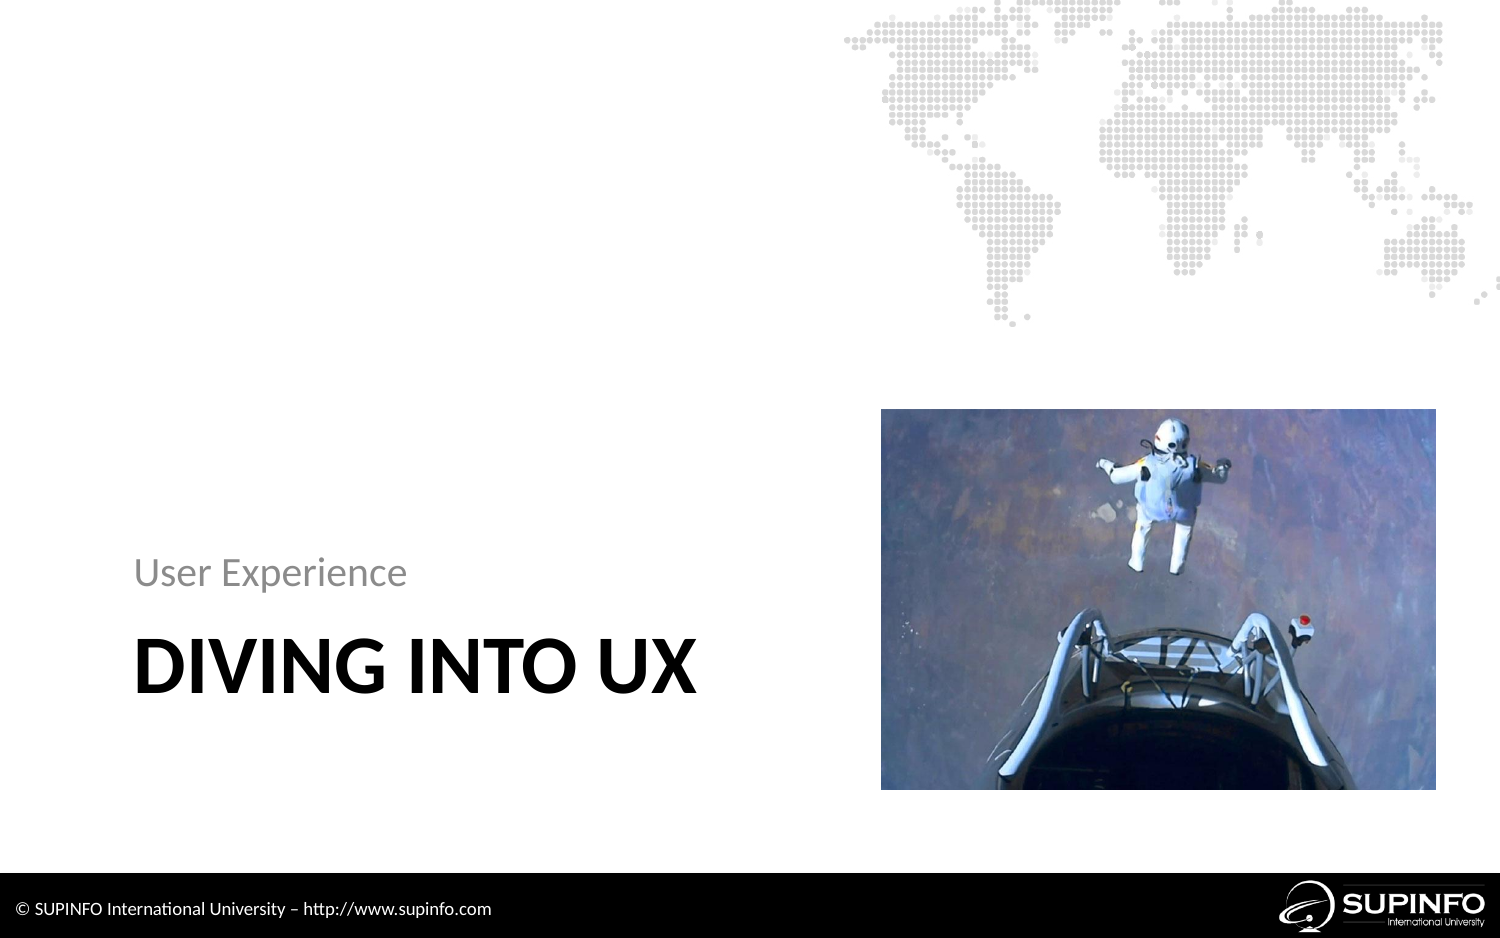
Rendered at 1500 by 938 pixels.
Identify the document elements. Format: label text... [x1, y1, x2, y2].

picture [881, 409, 1436, 791]
picture [844, 0, 1500, 327]
title Diving into UX [118, 603, 875, 789]
list User Experience [118, 397, 1394, 603]
picture [1269, 870, 1494, 938]
